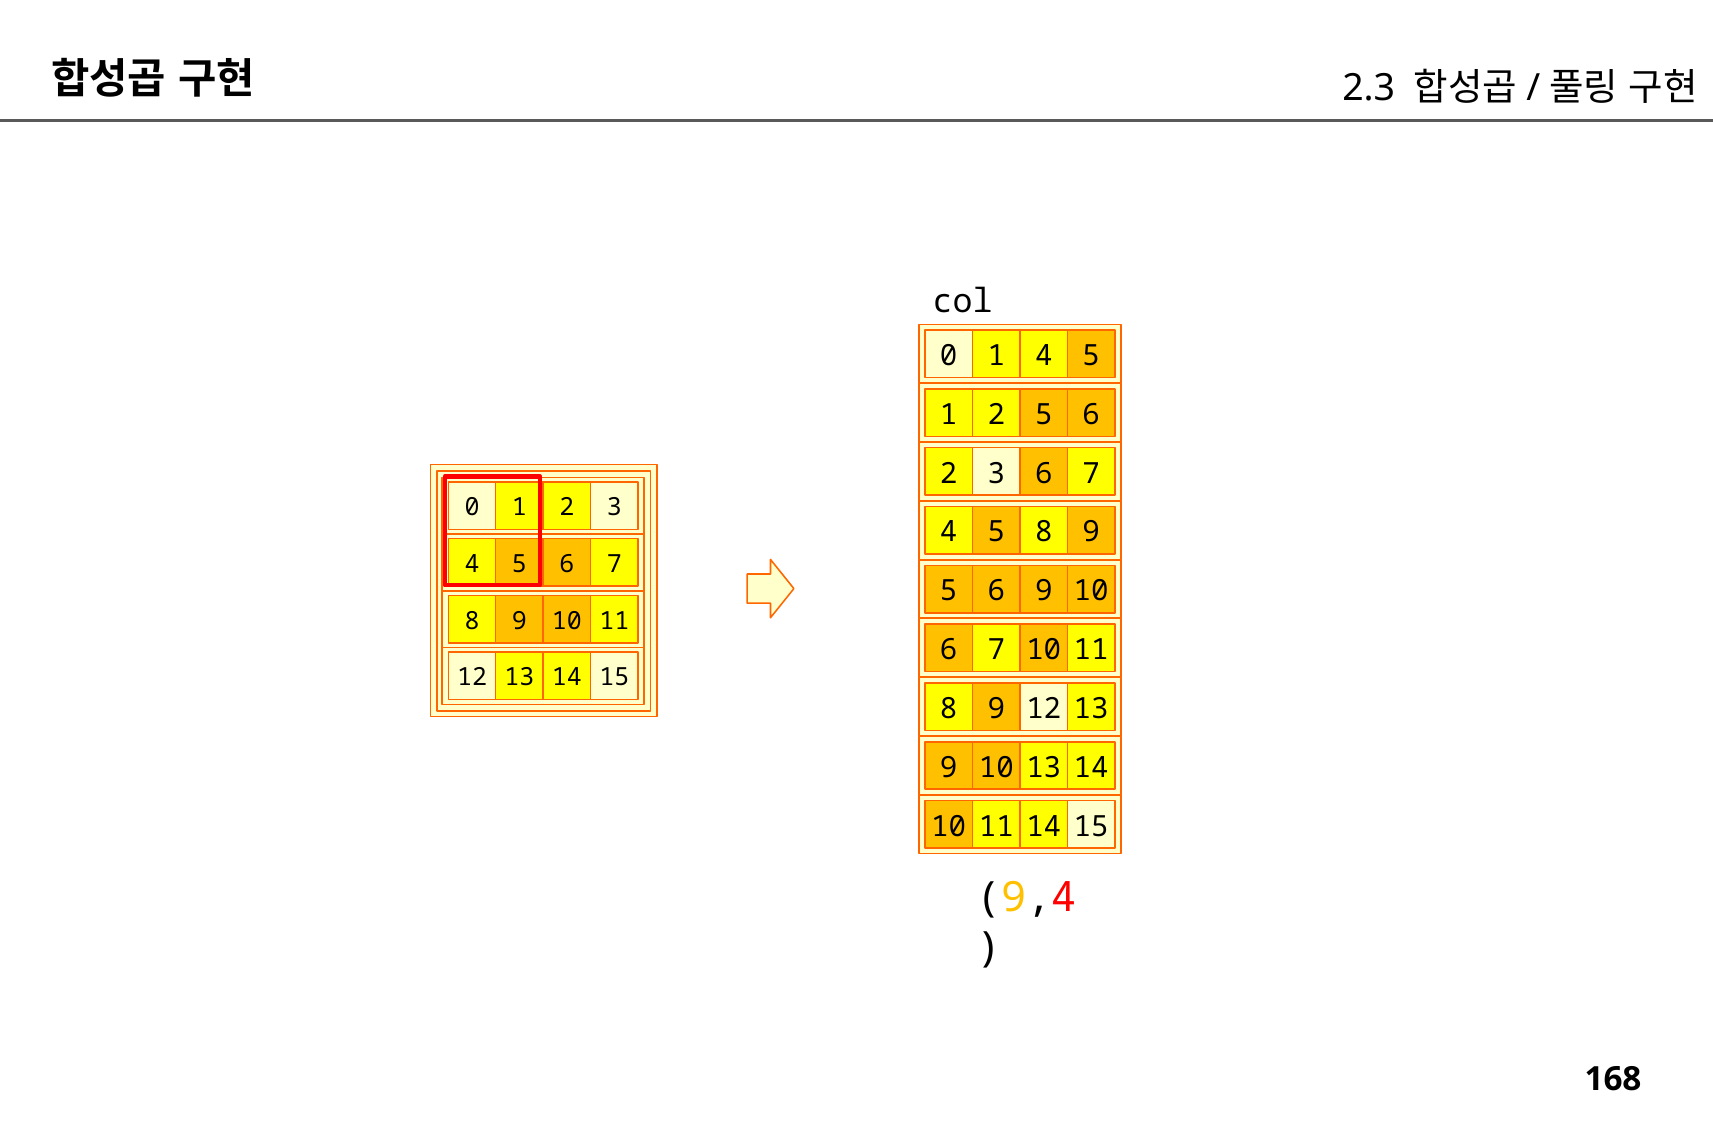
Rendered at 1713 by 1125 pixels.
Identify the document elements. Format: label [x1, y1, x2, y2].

text_box [745, 557, 796, 620]
text_box [916, 44, 1713, 111]
text_box [11, 13, 803, 105]
text_box [917, 271, 1123, 856]
text_box [961, 862, 1095, 978]
text_box [429, 462, 659, 718]
